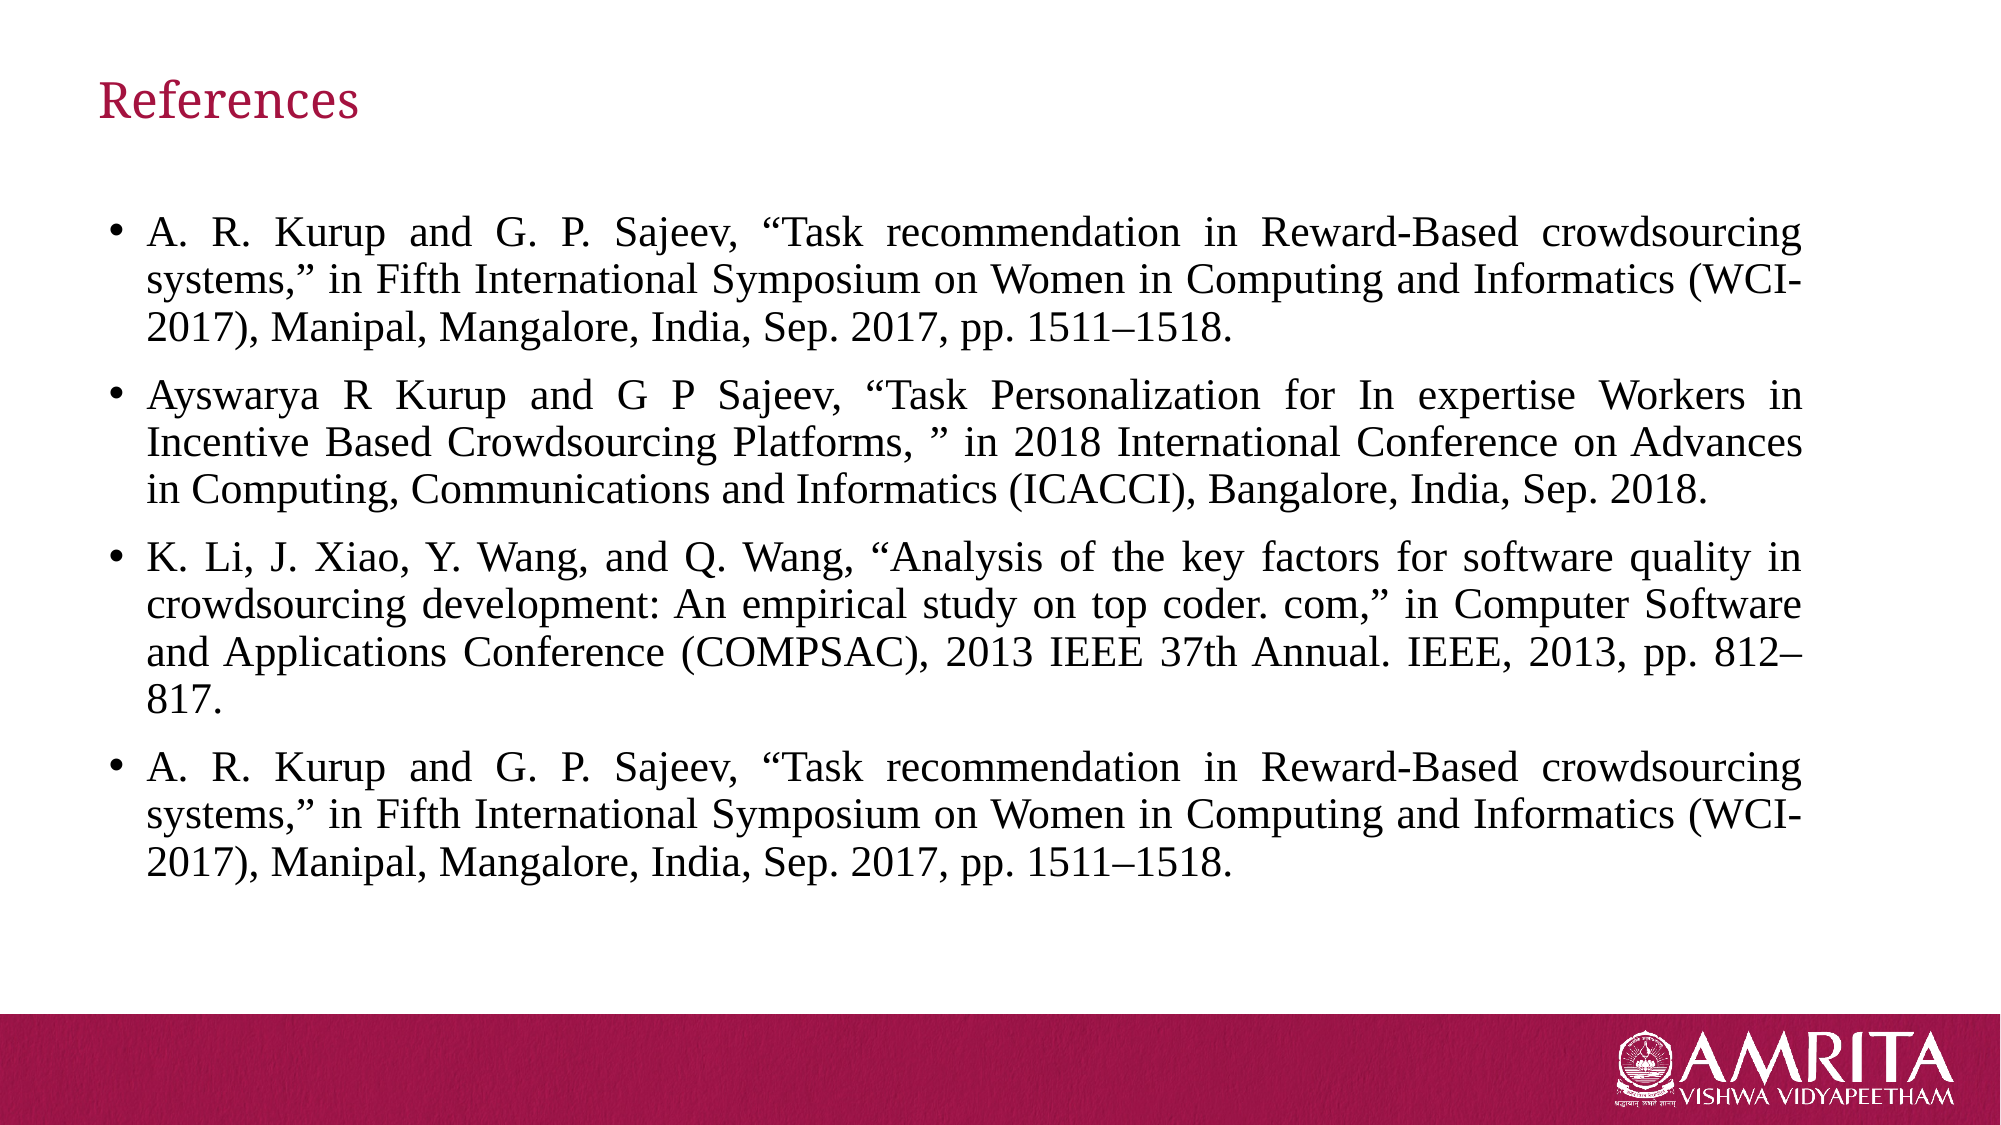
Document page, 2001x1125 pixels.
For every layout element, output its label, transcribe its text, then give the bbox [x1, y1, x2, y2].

picture [0, 1014, 2001, 1125]
list A. R. Kurup and G. P. Sajeev, “Task recommendation in Reward-Based crowdsourcing systems,” in Fifth International Symposium on Women in Computing and Informatics (WCI-2017), Manipal, Mangalore, India, Sep. 2017, pp. 1511–1518. Ayswarya R Kurup and G P Sajeev, “Task Personalization for In expertise Workers in Incentive Based Crowdsourcing Platforms, ” in 2018 International Conference on Advances in Computing, Communications and Informatics (ICACCI), Bangalore, India, Sep. 2018. K. Li, J. Xiao, Y. Wang, and Q. Wang, “Analysis of the key factors for software quality in crowdsourcing development: An empirical study on top coder. com,” in Computer Software and Applications Conference (COMPSAC), 2013 IEEE 37th Annual. IEEE, 2013, pp. 812–817. A. R. Kurup and G. P. Sajeev, “Task recommendation in Reward-Based crowdsourcing systems,” in Fifth International Symposium on Women in Computing and Informatics (WCI-2017), Manipal, Mangalore, India, Sep. 2017, pp. 1511–1518. [93, 201, 1819, 1007]
title References [83, 67, 1809, 137]
